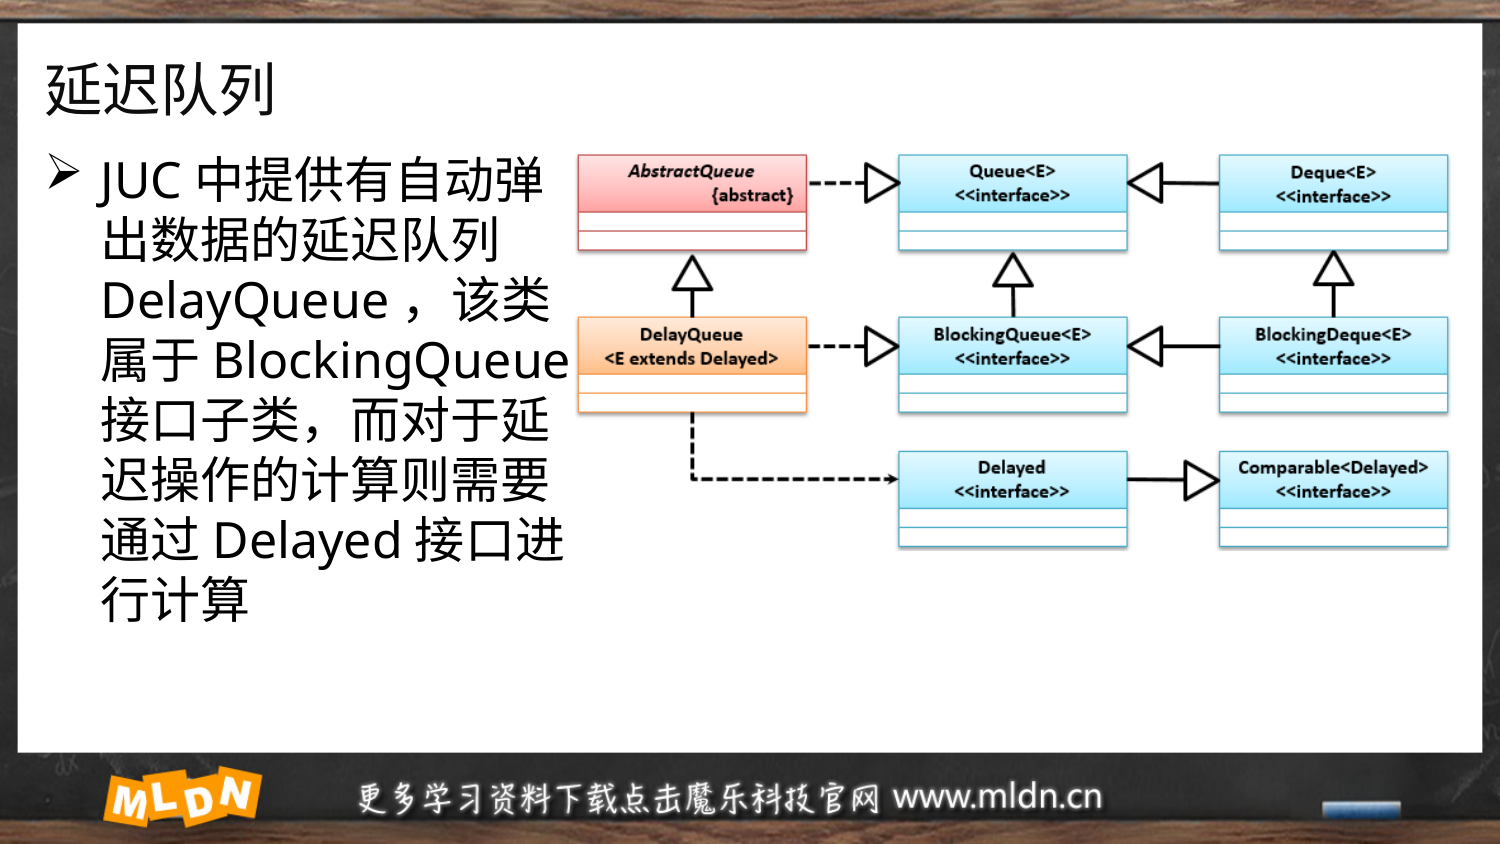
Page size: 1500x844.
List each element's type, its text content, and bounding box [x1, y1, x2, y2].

picture [0, 0, 1500, 844]
title 延迟队列 [29, 34, 1471, 141]
list JUC中提供有自动弹出数据的延迟队列DelayQueue，该类属于BlockingQueue接口子类，而对于延迟操作的计算则需要通过Delayed接口进行计算 [29, 140, 598, 729]
